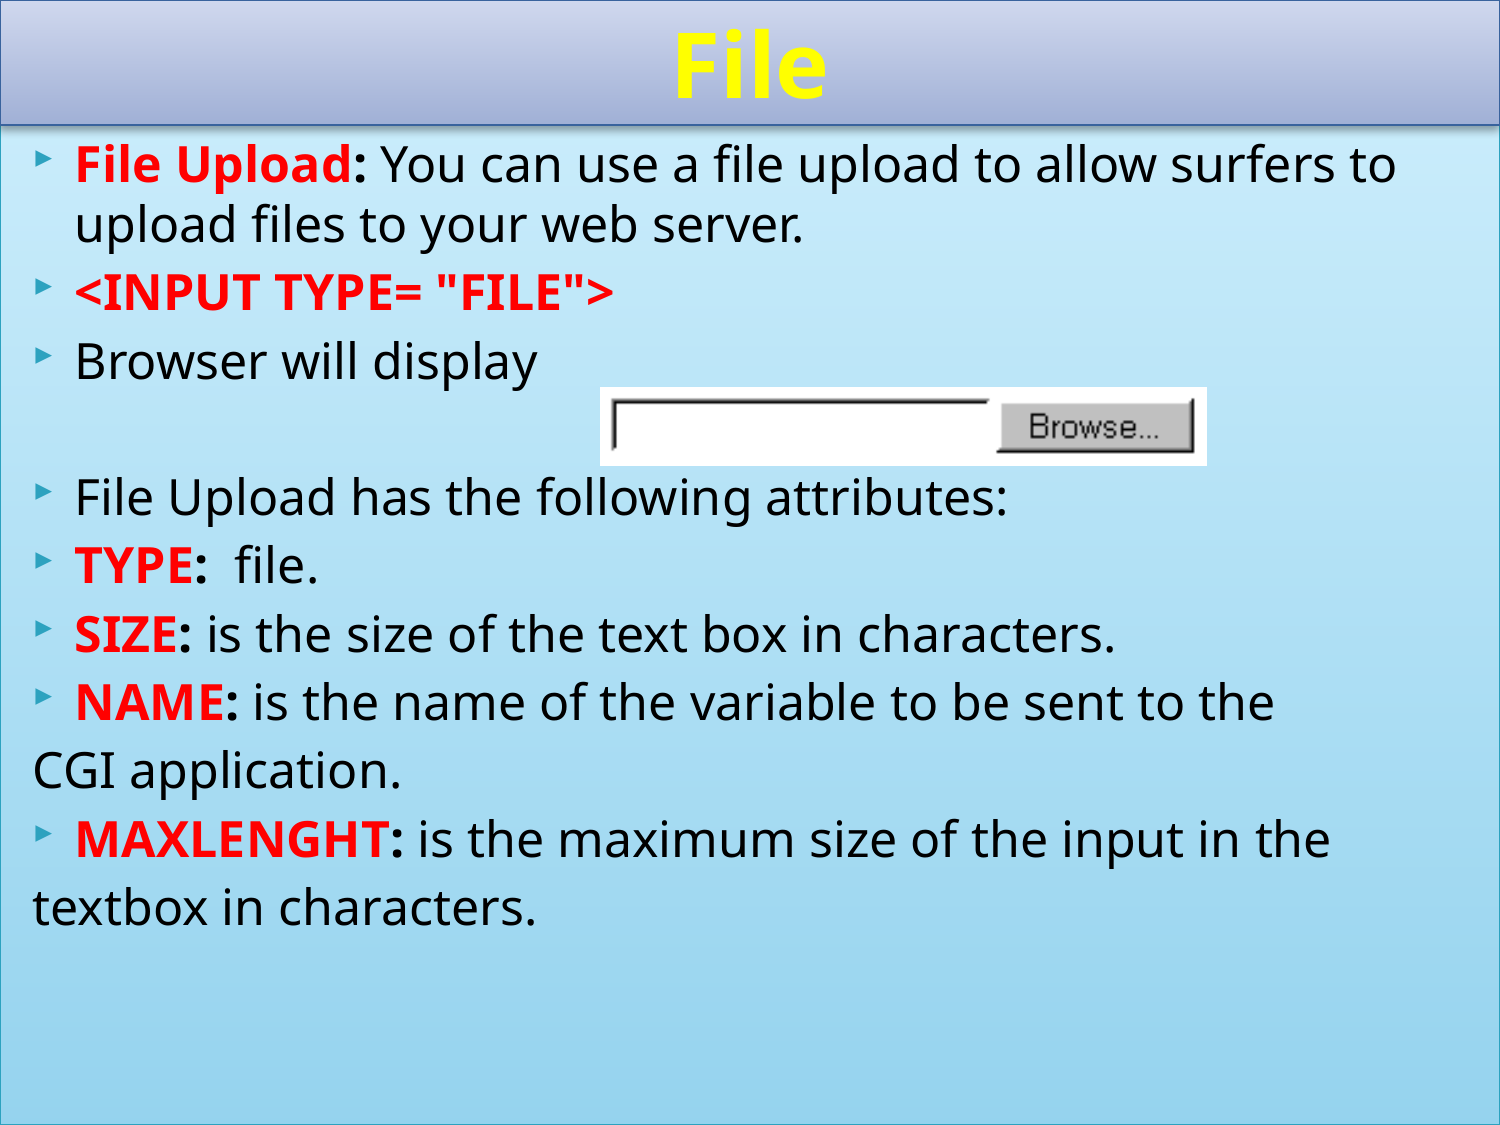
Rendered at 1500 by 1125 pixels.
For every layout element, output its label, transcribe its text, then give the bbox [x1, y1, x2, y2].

picture [599, 387, 1208, 466]
list File Upload: You can use a file upload to allow surfers to upload files to your web server. <INPUT TYPE= "FILE"> Browser will display File Upload has the following attributes: TYPE: file. SIZE: is the size of the text box in characters. NAME: is the name of the variable to be sent to the CGI application. MAXLENGHT: is the maximum size of the input in the textbox in characters. [0, 135, 1500, 1125]
title File [0, 0, 1500, 126]
